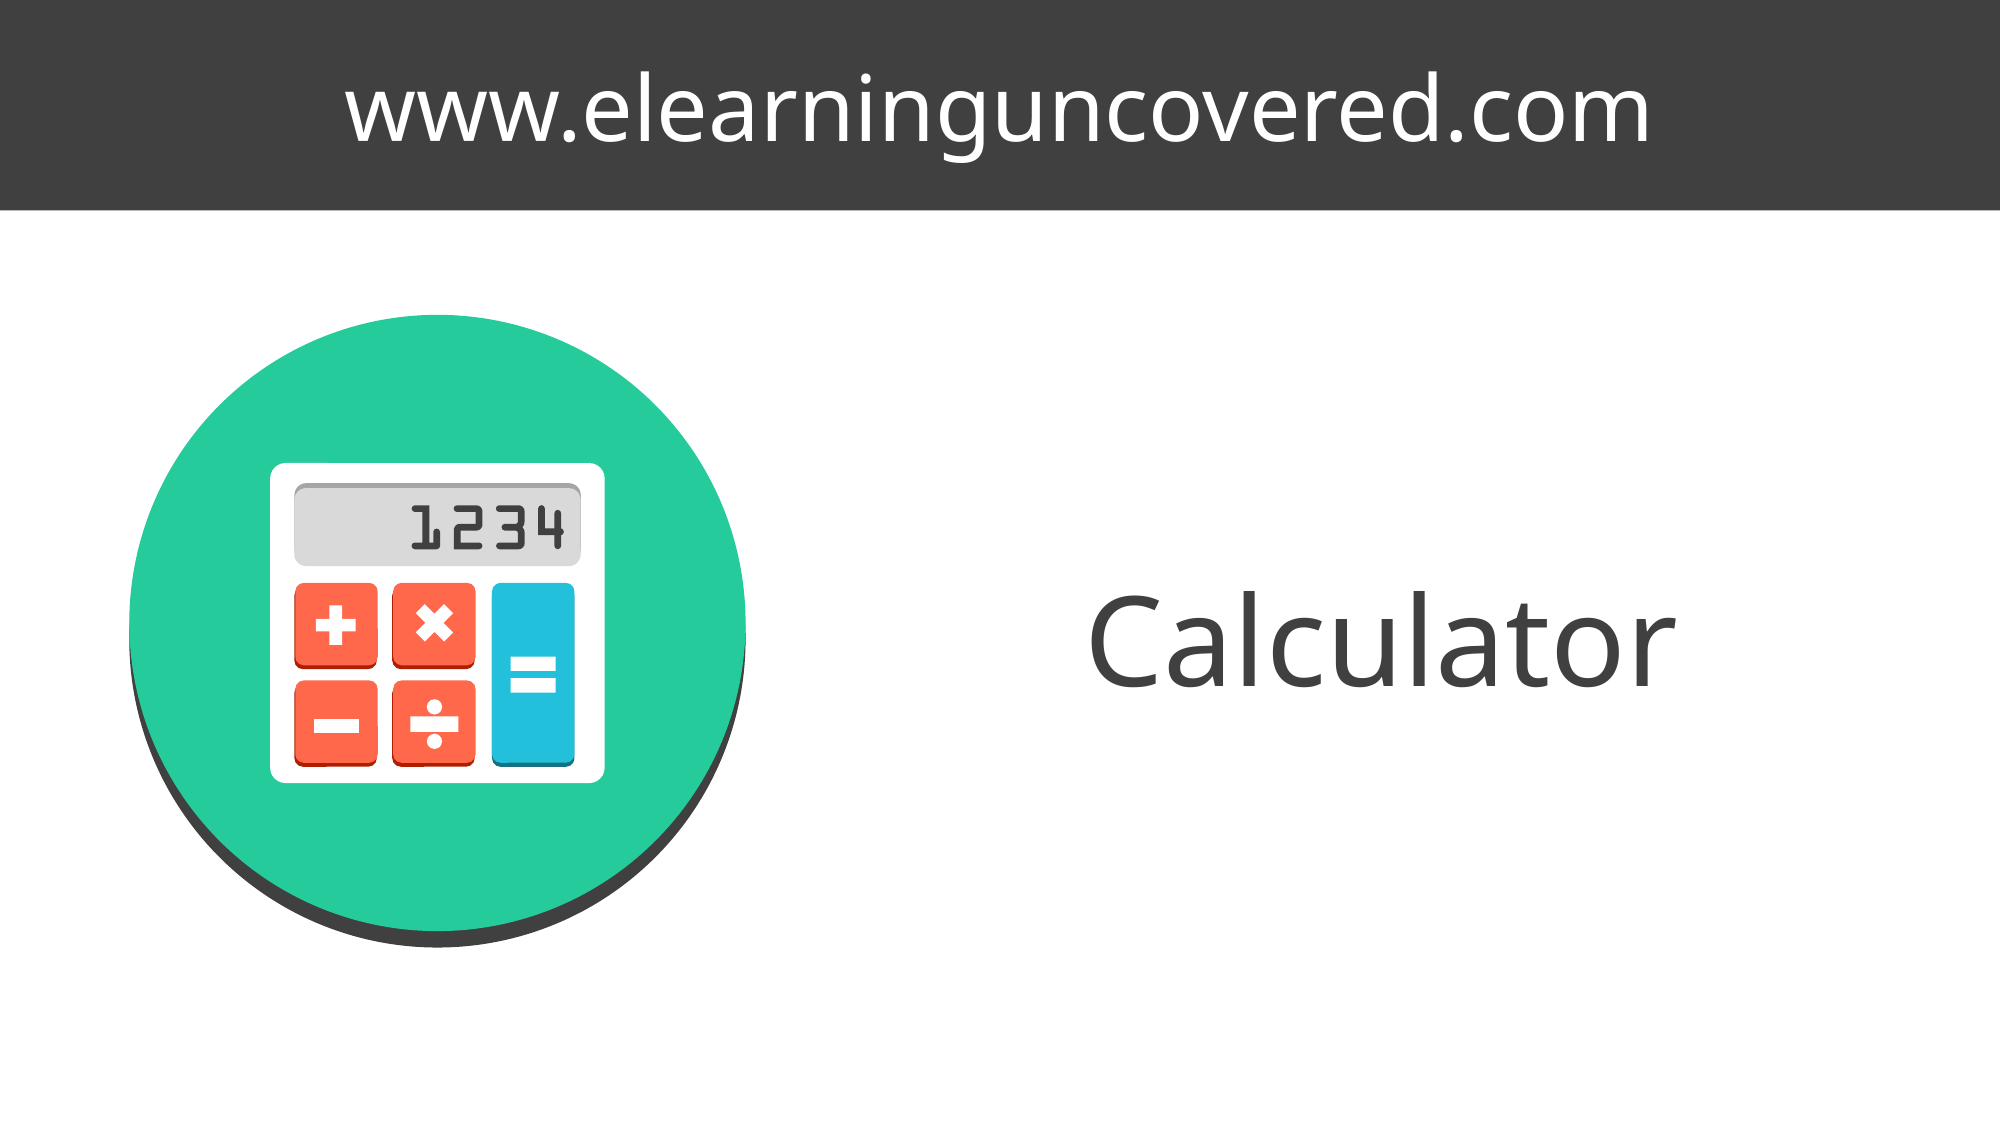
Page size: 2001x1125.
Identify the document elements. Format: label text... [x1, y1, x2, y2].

text_box Calculator [833, 554, 1930, 719]
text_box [129, 314, 746, 948]
